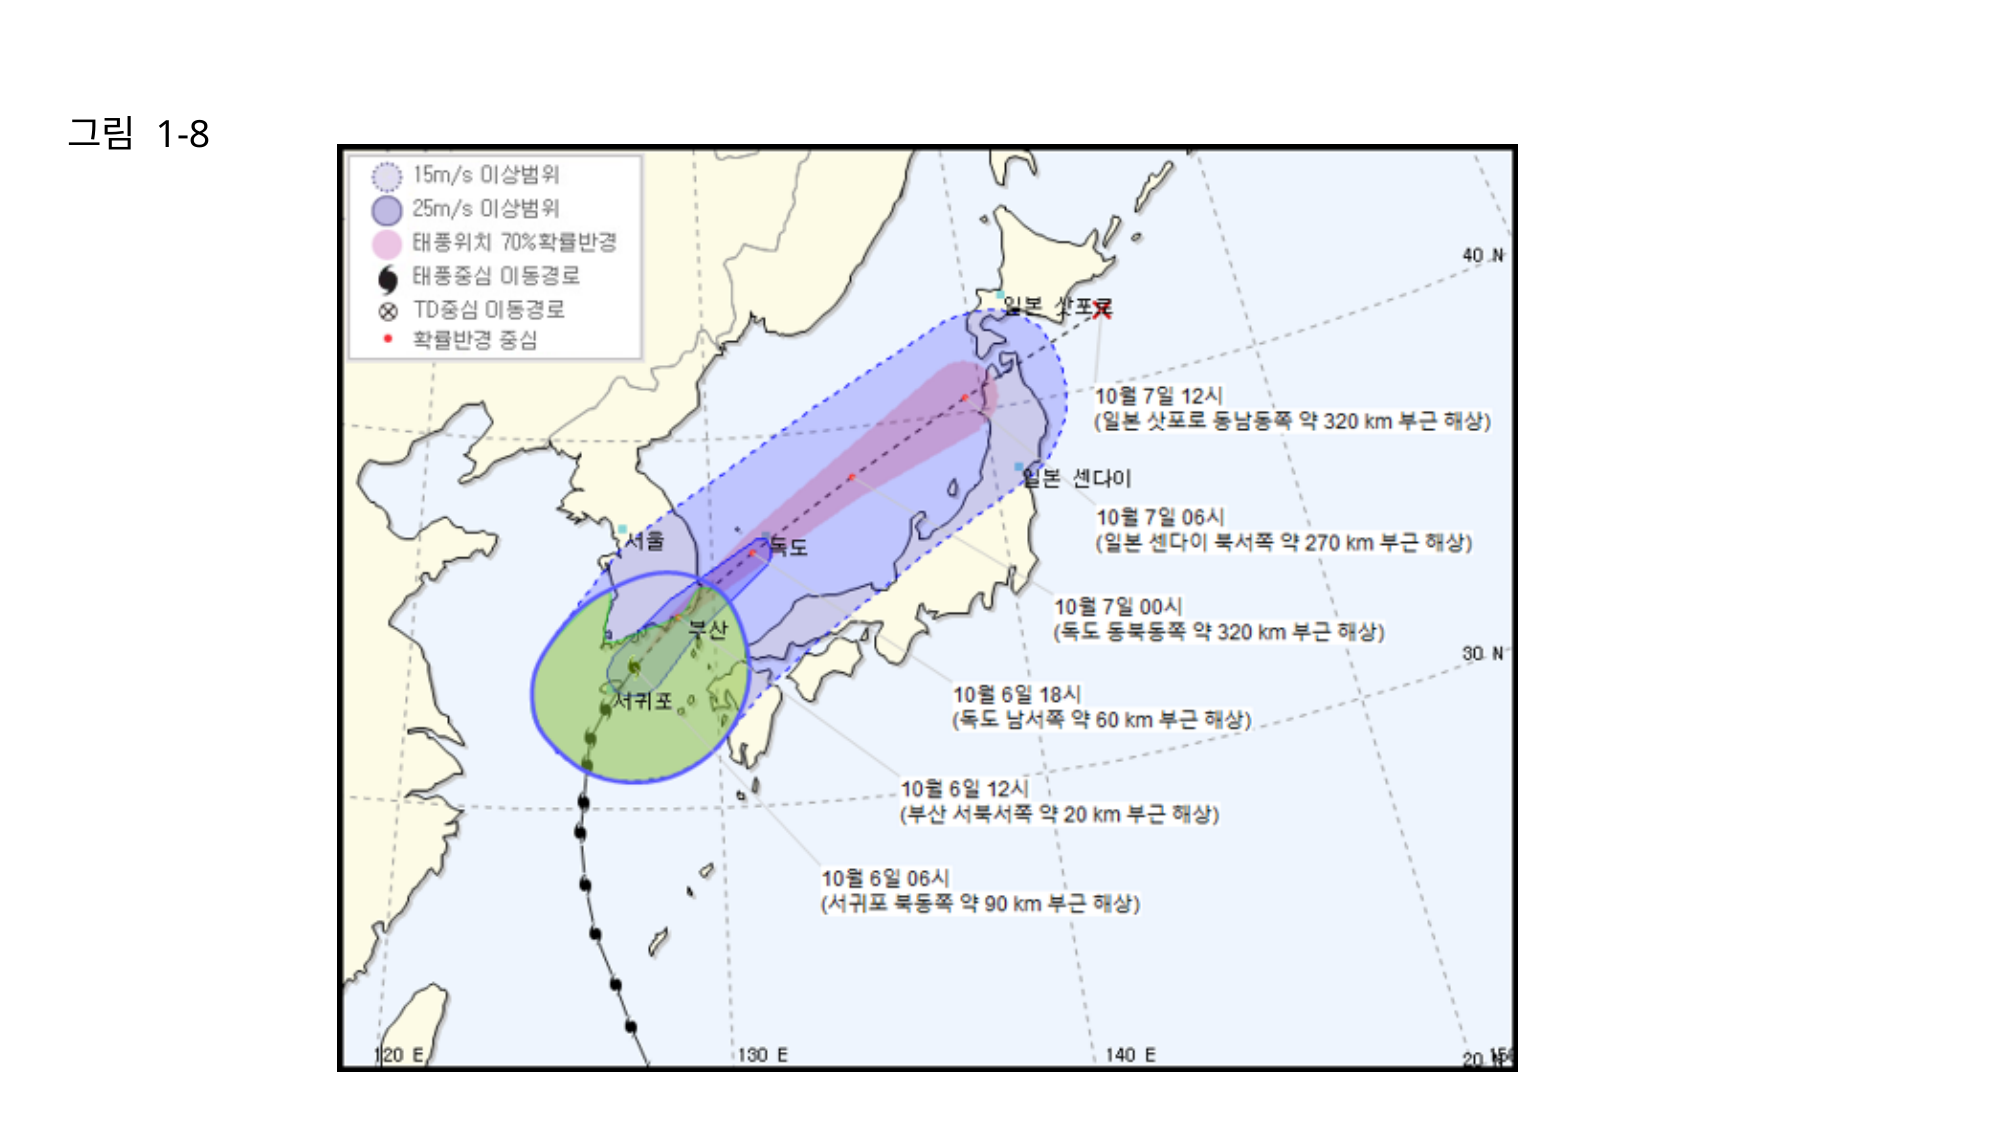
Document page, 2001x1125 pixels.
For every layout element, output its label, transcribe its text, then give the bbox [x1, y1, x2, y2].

text_box 그림 1-8 [52, 102, 226, 163]
picture [337, 144, 1518, 1073]
